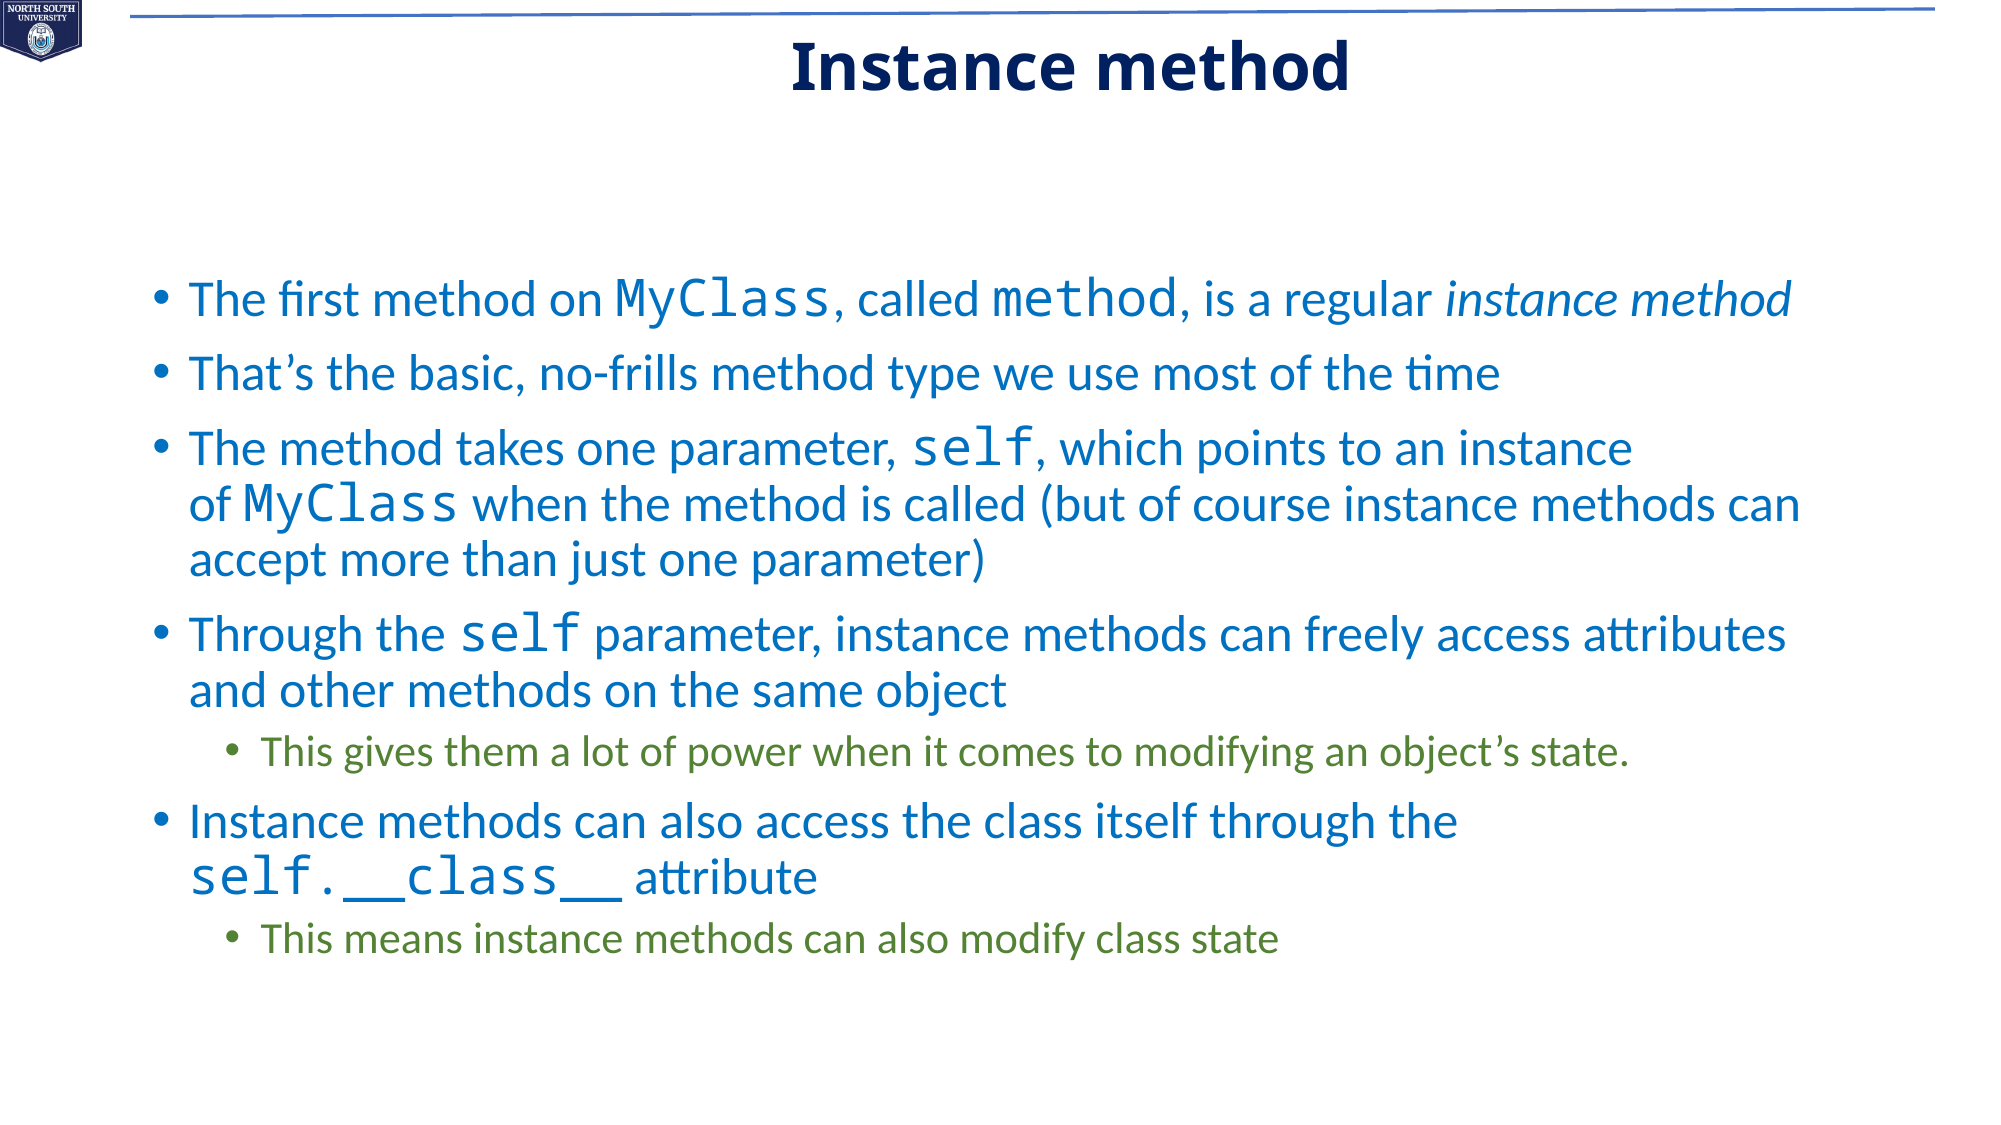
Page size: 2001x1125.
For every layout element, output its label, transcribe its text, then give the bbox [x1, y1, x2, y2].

title Instance method [209, 25, 1935, 112]
list The first method on MyClass, called method, is a regular instance method That’s the basic, no-frills method type we use most of the time The method takes one parameter, self, which points to an instance of MyClass when the method is called (but of course instance methods can accept more than just one parameter) Through the self parameter, instance methods can freely access attributes and other methods on the same object This gives them a lot of power when it comes to modifying an object’s state. Instance methods can also access the class itself through the self.__class__ attribute This means instance methods can also modify class state [137, 264, 1863, 978]
picture [0, 0, 82, 65]
